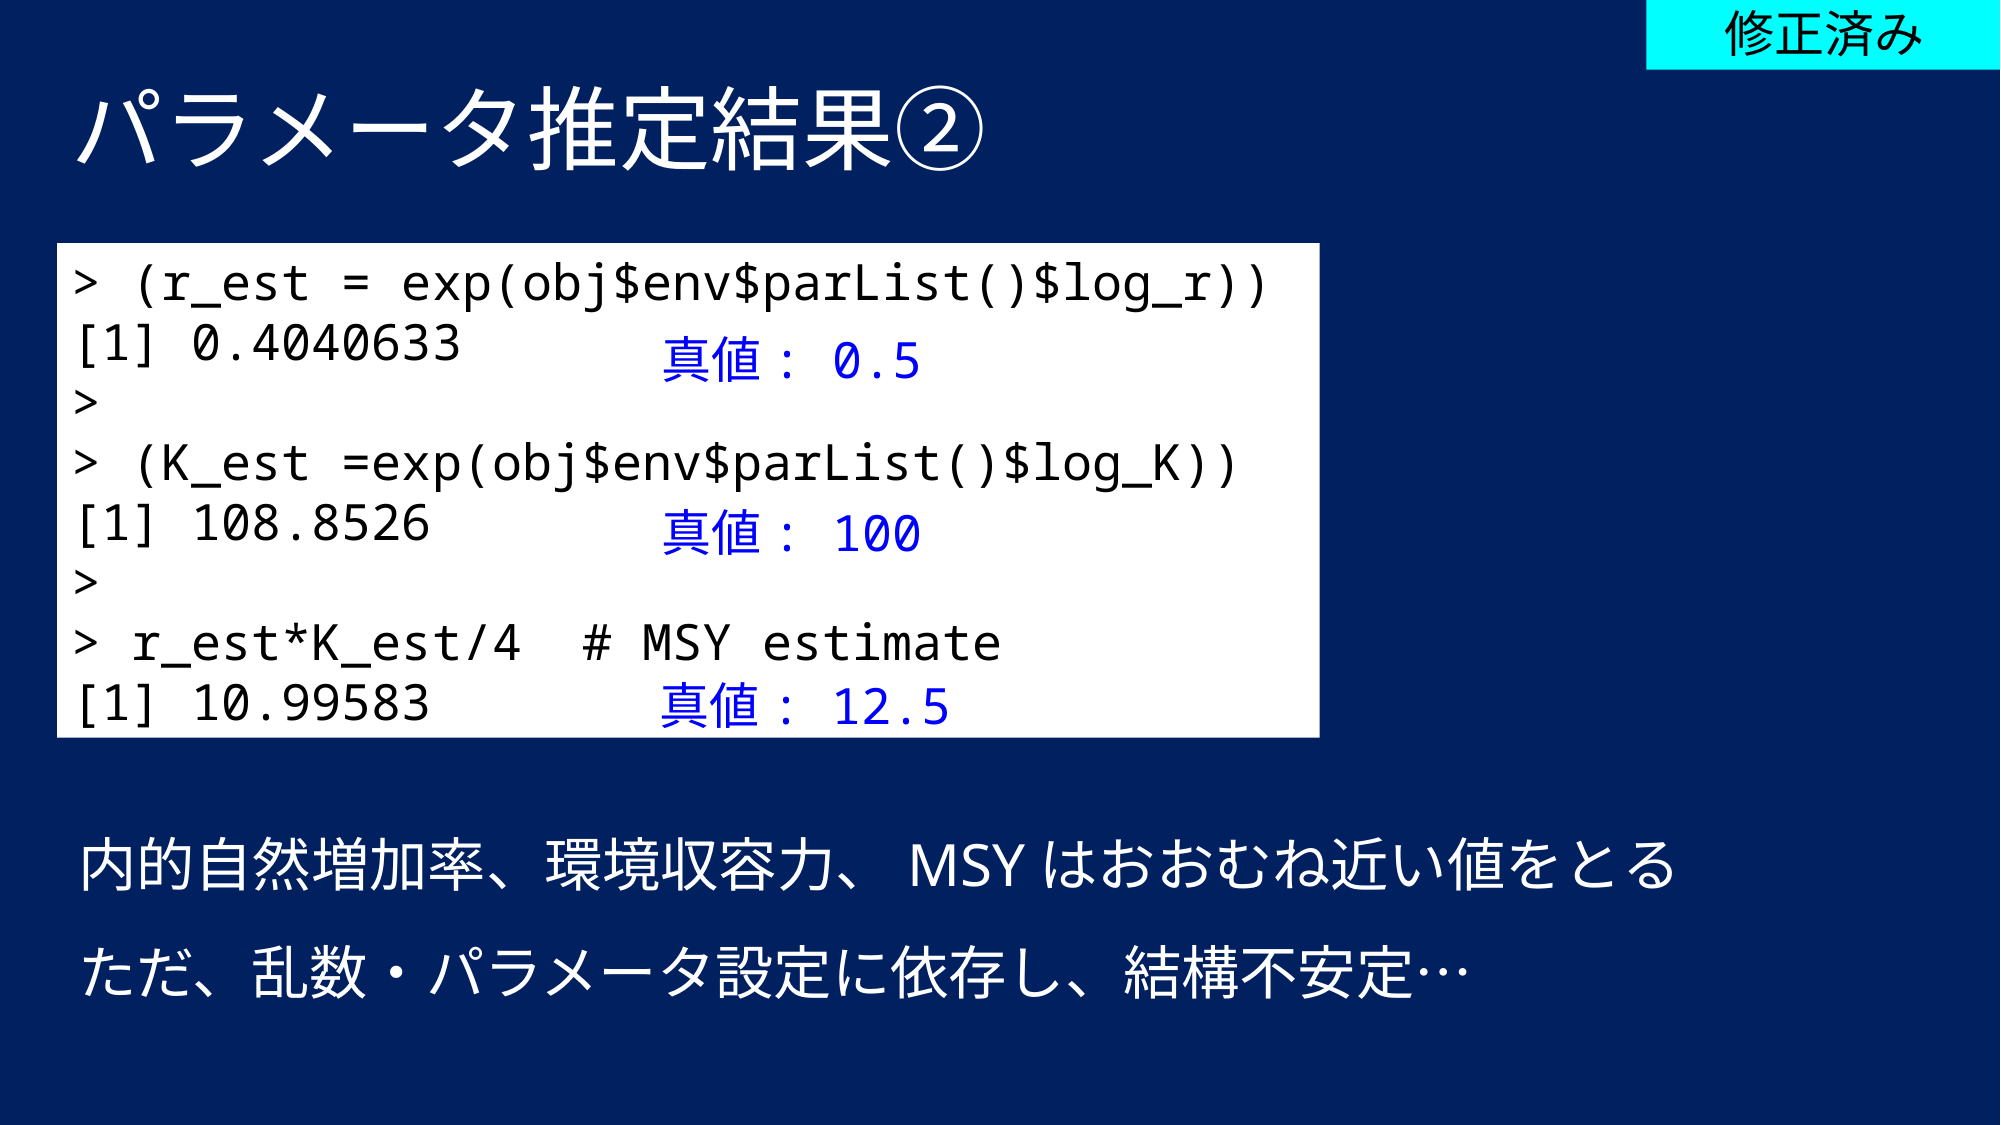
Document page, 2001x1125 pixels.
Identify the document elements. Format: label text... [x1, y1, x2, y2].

text_box 真値: 12.5 [645, 667, 967, 742]
text_box 真値: 0.5 [646, 321, 938, 397]
text_box パラメータ推定結果② [57, 25, 1941, 243]
text_box 真値: 100 [646, 494, 938, 569]
text_box 内的自然増加率、環境収容力、MSYはおおむね近い値をとる ただ、乱数・パラメータ設定に依存し、結構不安定… [63, 821, 1791, 1014]
text_box 修正済み [1646, 0, 2000, 70]
text_box > (r_est = exp(obj$env$parList()$log_r)) [1] 0.4040633 > > (K_est =exp(obj$env$parList()$log_K)) [1] 108.8526 > > r_est*K_est/4 # MSY estimate [1] 10.99583 [57, 243, 1320, 738]
